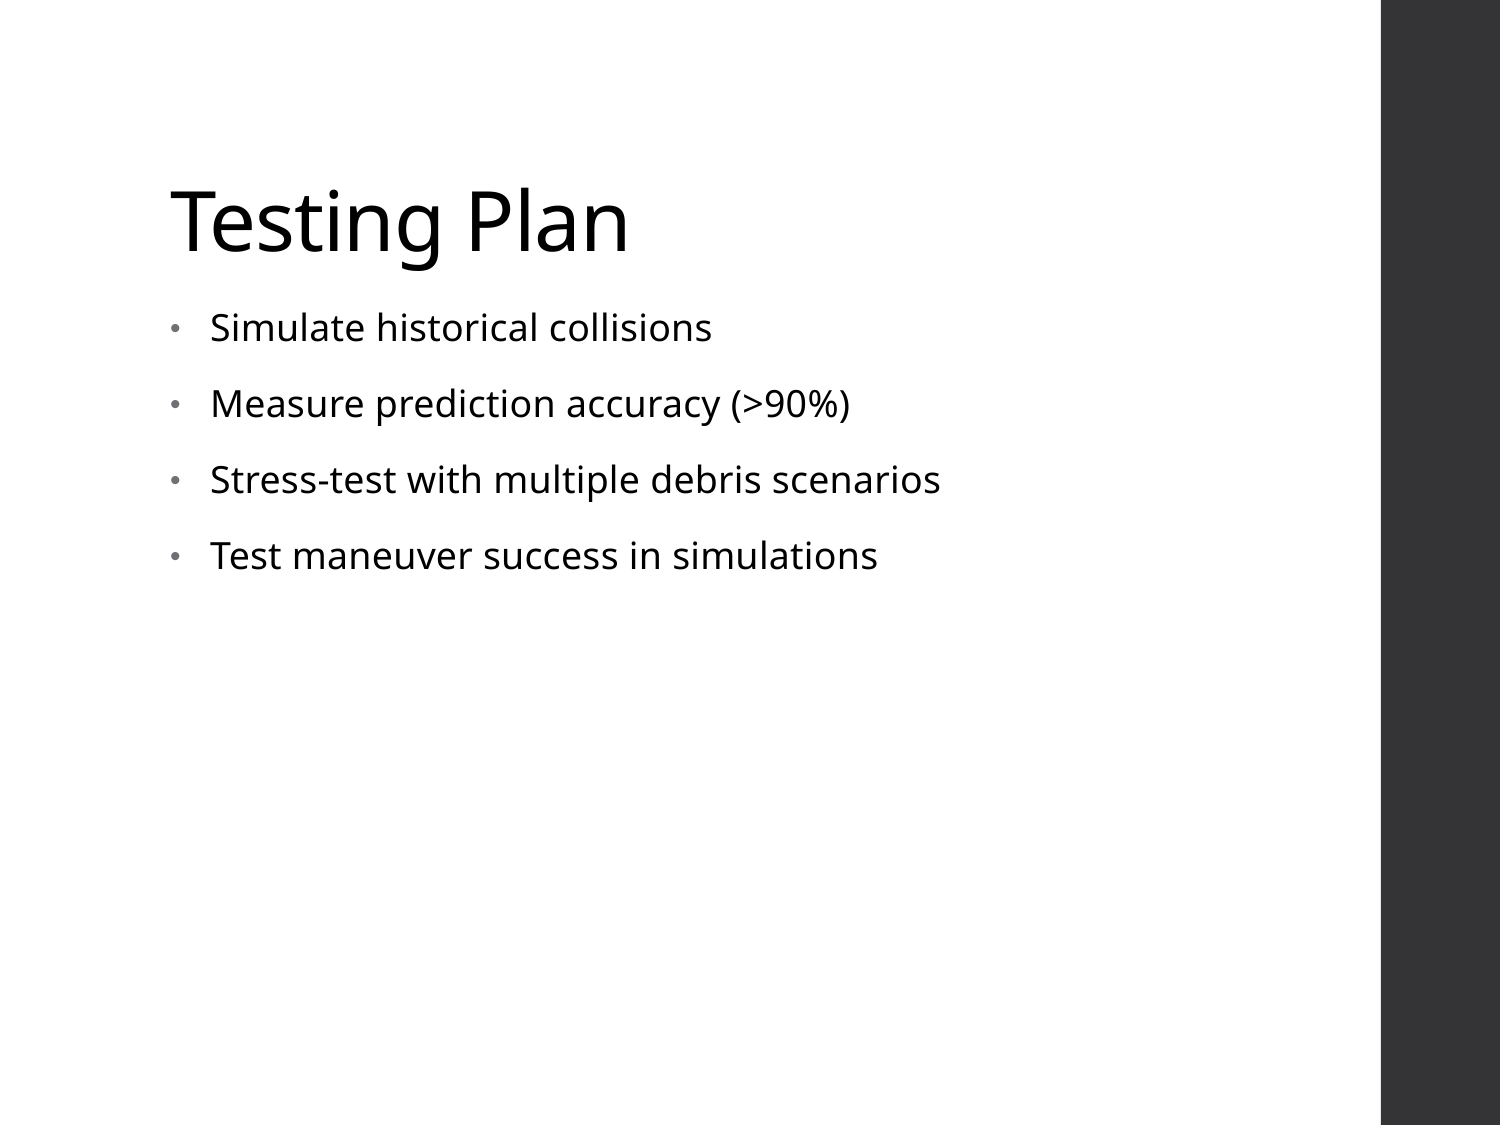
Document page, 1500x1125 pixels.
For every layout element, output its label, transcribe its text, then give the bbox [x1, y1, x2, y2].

list Simulate historical collisions Measure prediction accuracy (>90%) Stress-test with multiple debris scenarios Test maneuver success in simulations [155, 299, 1213, 1014]
title Testing Plan [155, 60, 1348, 278]
